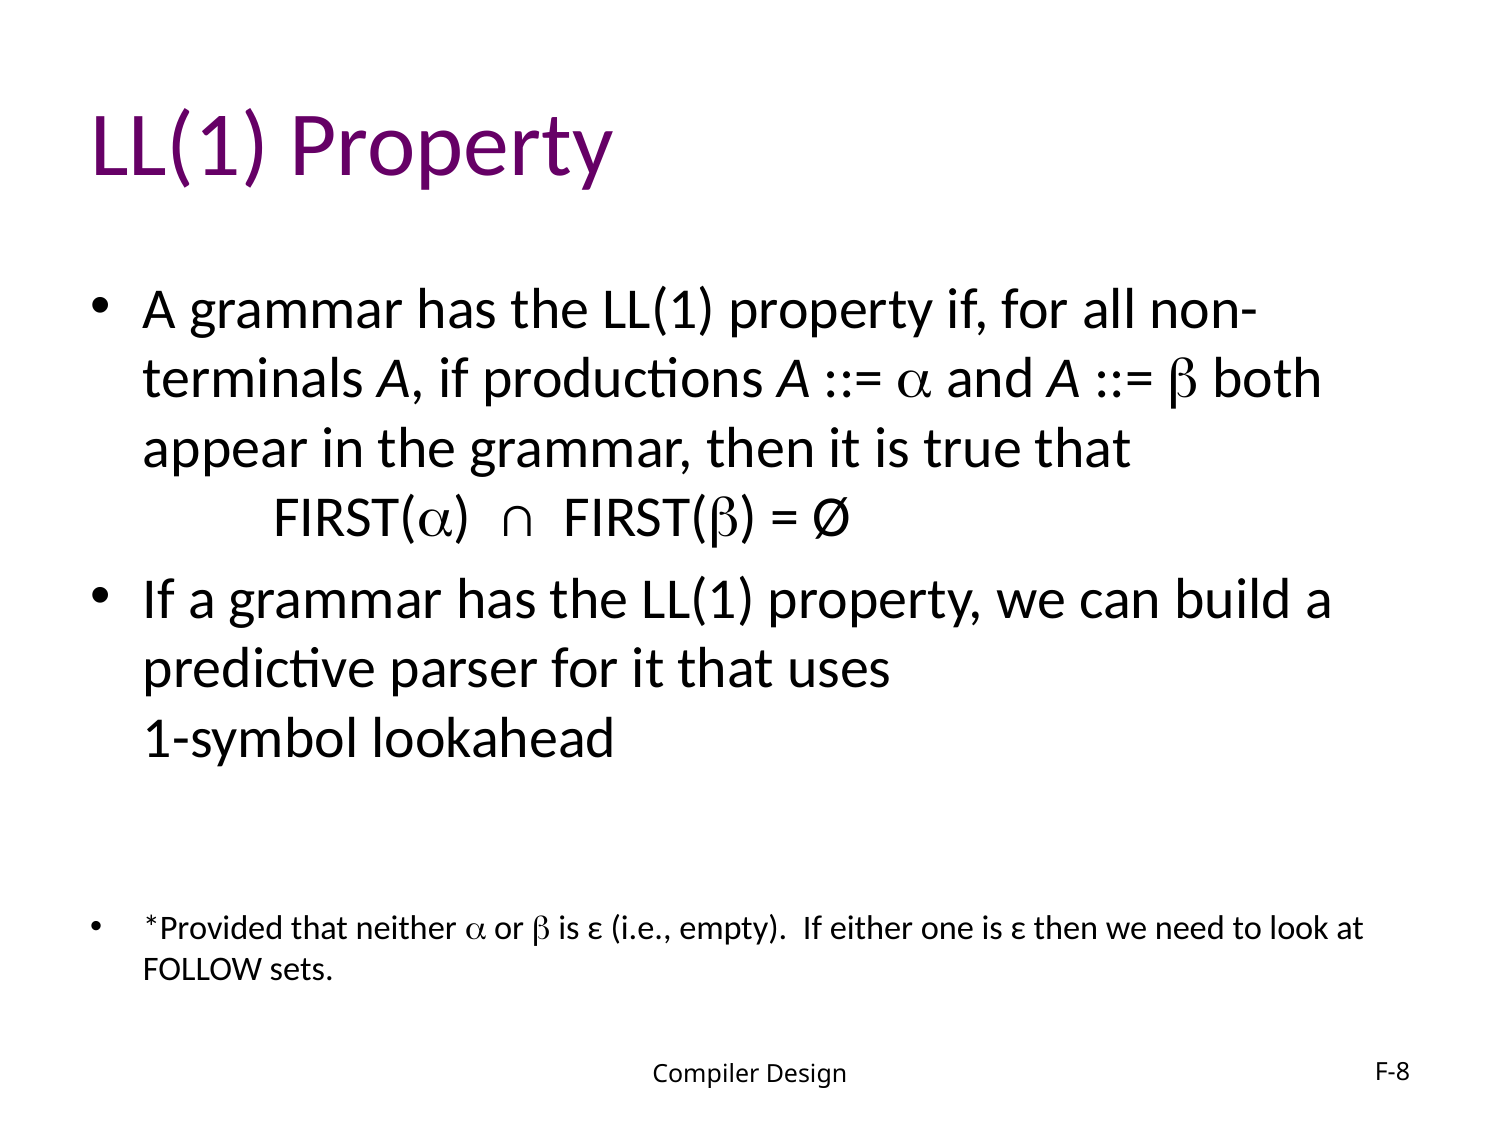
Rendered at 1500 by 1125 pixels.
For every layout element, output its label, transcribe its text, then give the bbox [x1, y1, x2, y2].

slide_number F-8 [1074, 1042, 1425, 1103]
list A grammar has the LL(1) property if, for all non-terminals A, if productions A ::=  and A ::=  both appear in the grammar, then it is true that FIRST() ∩ FIRST() = Ø If a grammar has the LL(1) property, we can build a predictive parser for it that uses 1-symbol lookahead *Provided that neither  or  is ε (i.e., empty). If either one is ε then we need to look at FOLLOW sets. [75, 262, 1425, 1005]
title LL(1) Property [75, 45, 1425, 233]
footer Compiler Design [512, 1042, 988, 1103]
